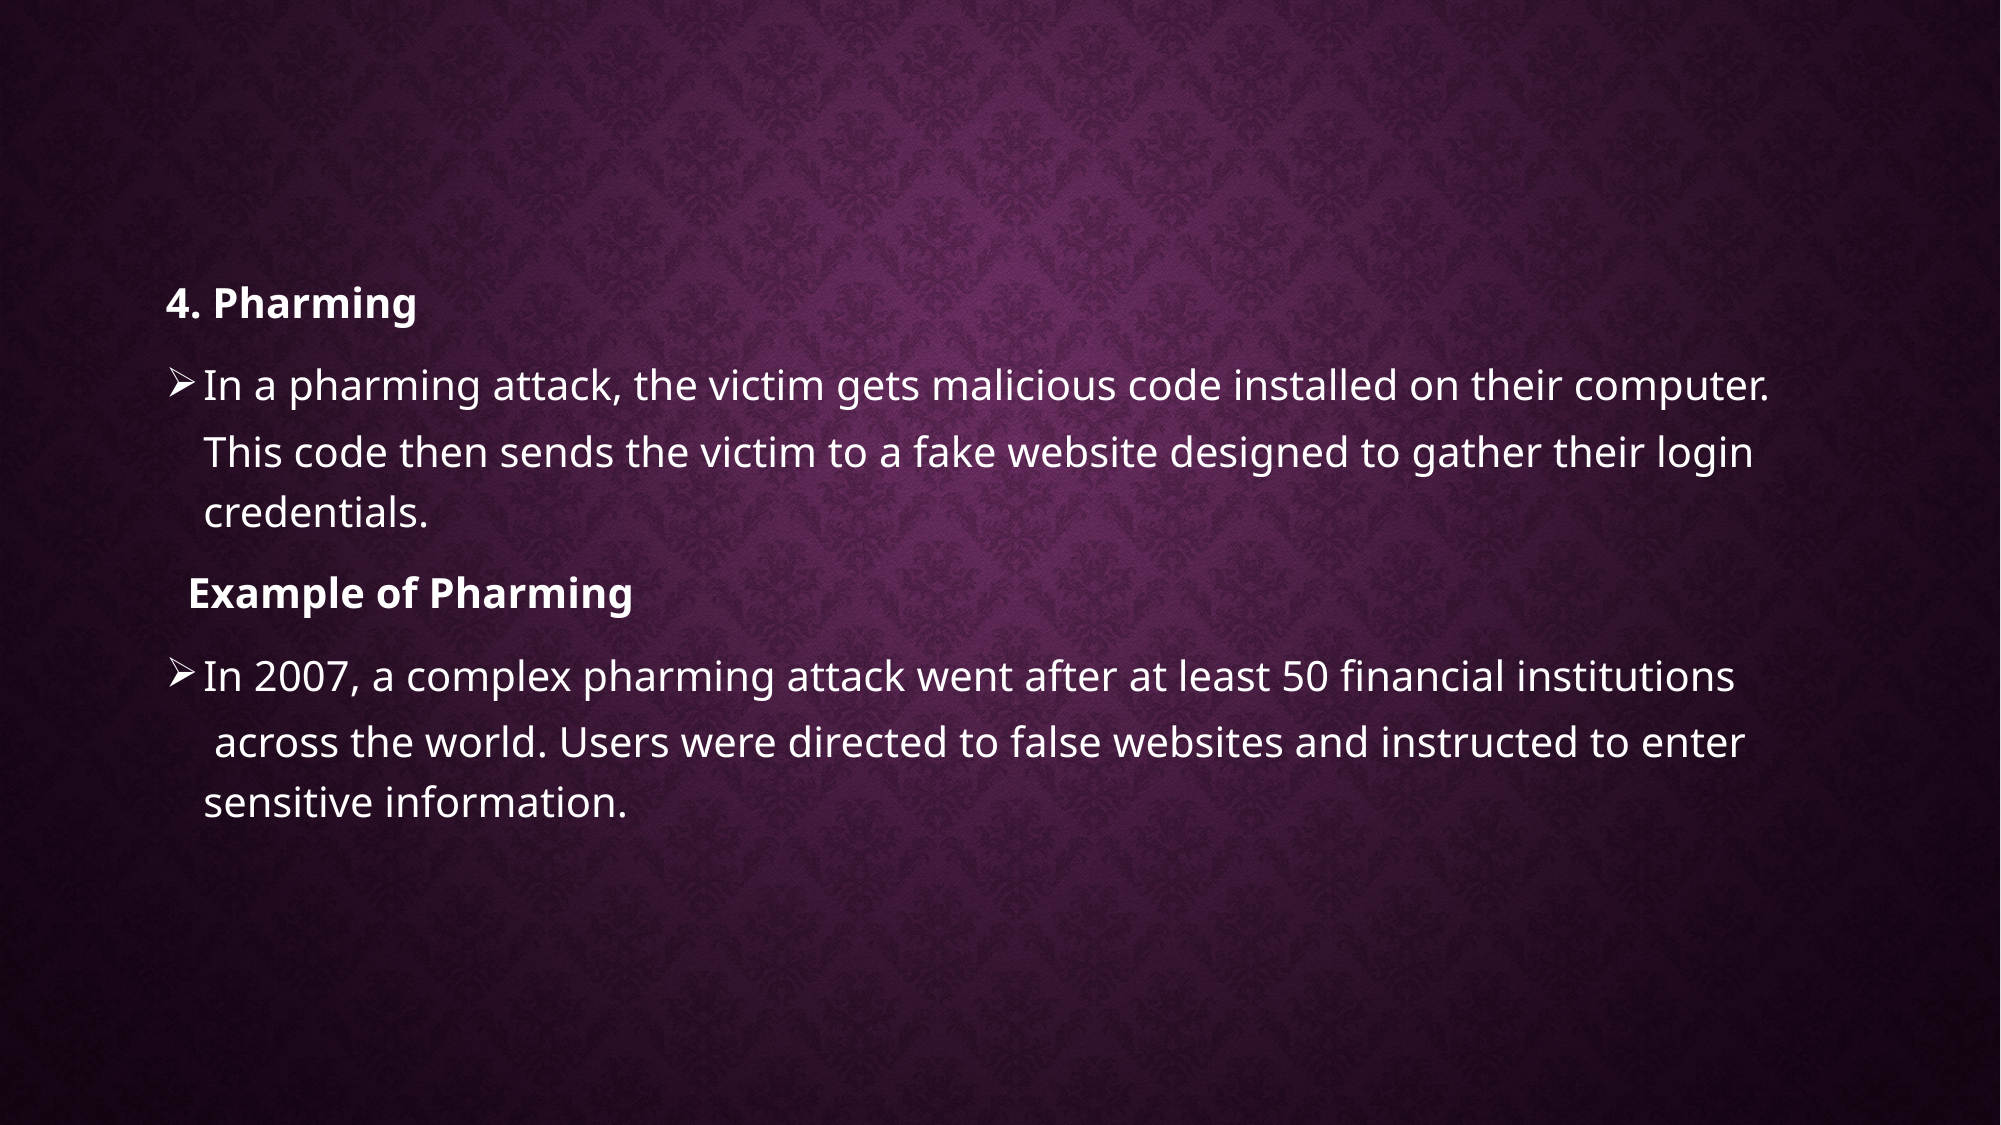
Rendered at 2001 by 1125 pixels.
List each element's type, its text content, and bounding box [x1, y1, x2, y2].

list 4. Pharming In a pharming attack, the victim gets malicious code installed on their computer. This code then sends the victim to a fake website designed to gather their login credentials. Example of Pharming In 2007, a complex pharming attack went after at least 50 financial institutions across the world. Users were directed to false websites and instructed to enter sensitive information. [150, 259, 1850, 866]
